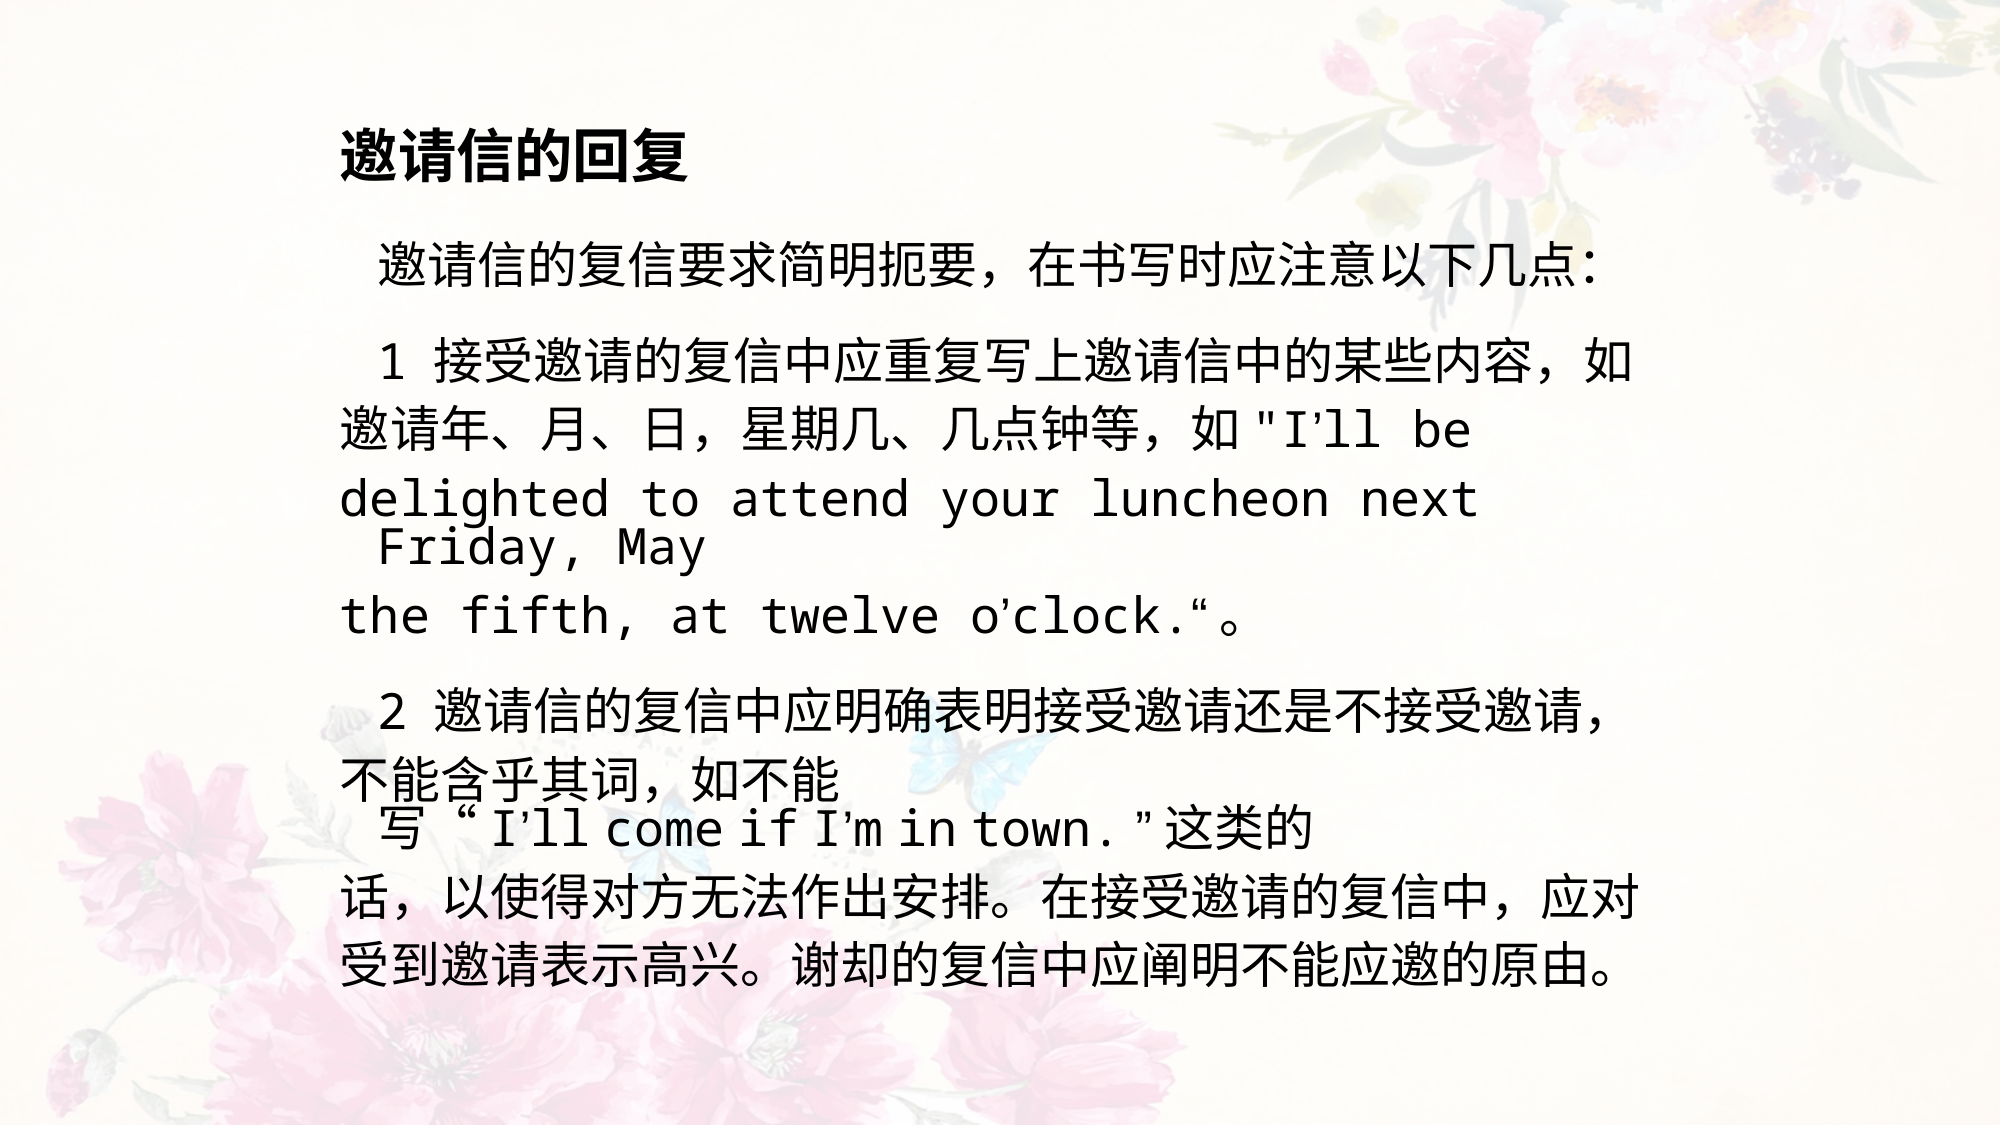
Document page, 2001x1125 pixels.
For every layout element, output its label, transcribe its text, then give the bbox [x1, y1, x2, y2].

list 邀请信的回复 邀请信的复信要求简明扼要，在书写时应注意以下几点： 1 接受邀请的复信中应重复写上邀请信中的某些内容，如 邀请年、月、日，星期几、几点钟等，如"I’ll be delighted to attend your luncheon next Friday, May the fifth, at twelve o’clock.“。 2 邀请信的复信中应明确表明接受邀请还是不接受邀请， 不能含乎其词，如不能写“I’ll come if I’m in town. ”这类的 话，以使得对方无法作出安排。在接受邀请的复信中，应对 受到邀请表示高兴。谢却的复信中应阐明不能应邀的原由。 [324, 125, 1675, 963]
